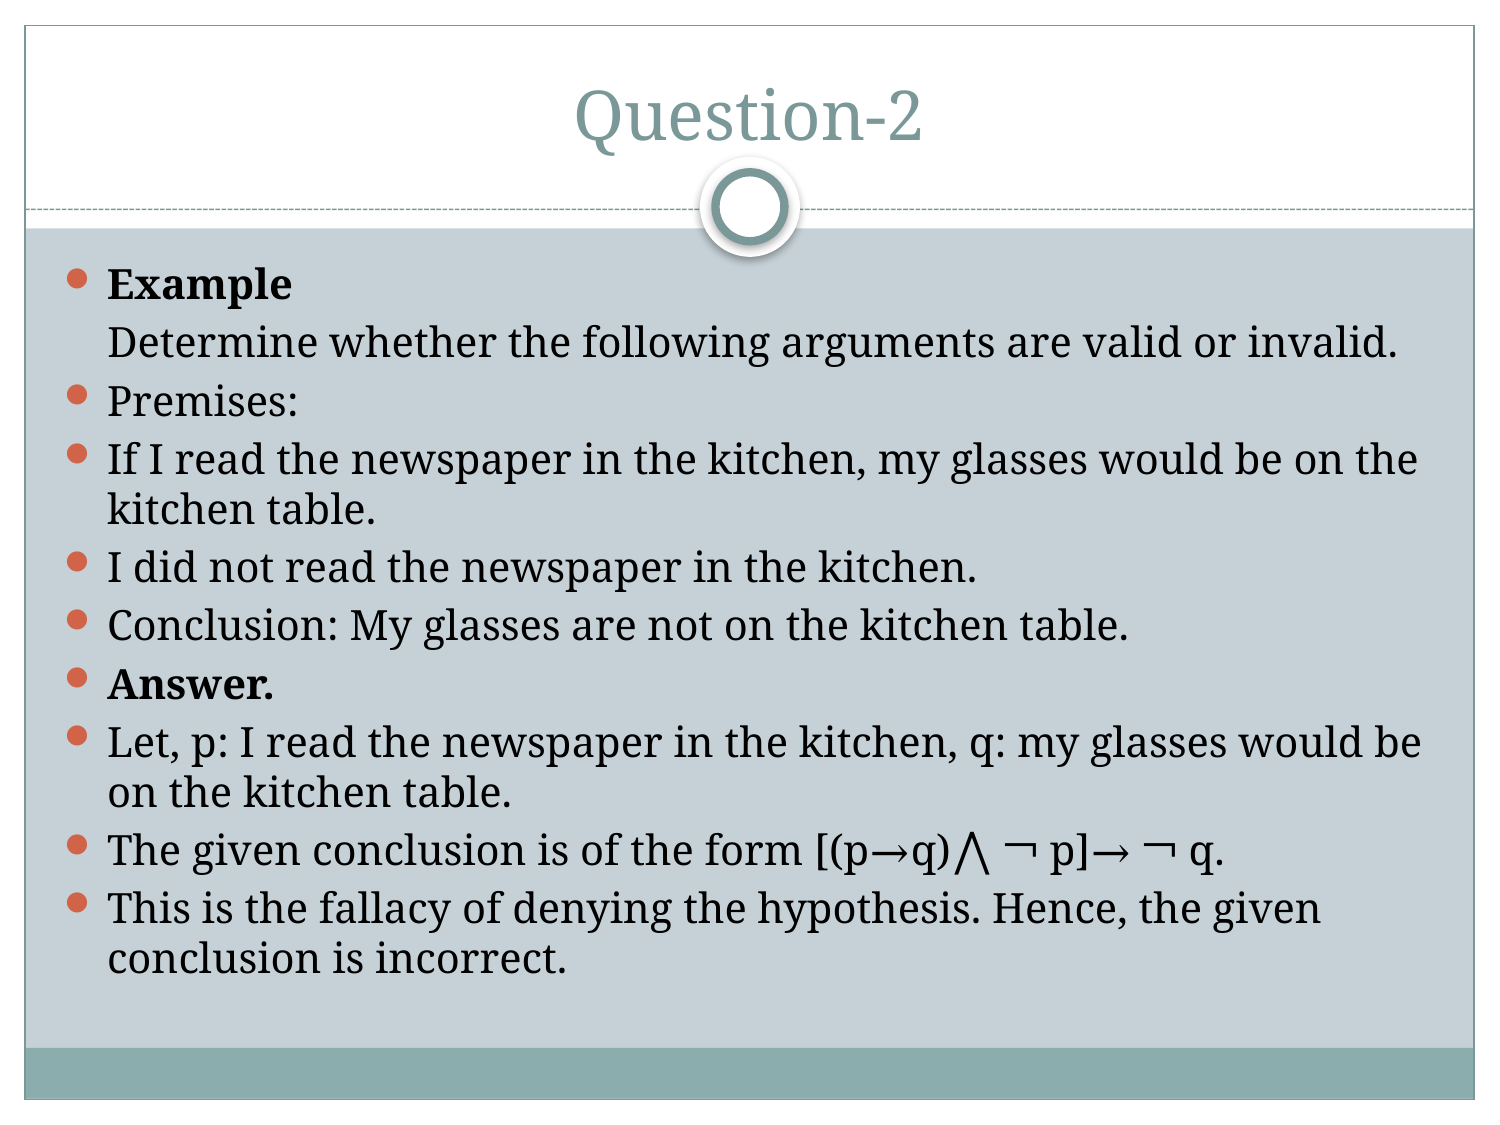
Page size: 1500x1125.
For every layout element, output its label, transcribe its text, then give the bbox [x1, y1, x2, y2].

title Question-2 [49, 37, 1450, 162]
list Example Determine whether the following arguments are valid or invalid. Premises: If I read the newspaper in the kitchen, my glasses would be on the kitchen table. I did not read the newspaper in the kitchen. Conclusion: My glasses are not on the kitchen table. Answer. Let, p: I read the newspaper in the kitchen, q: my glasses would be on the kitchen table. The given conclusion is of the form [(p→q)⋀￢p]→￢q. This is the fallacy of denying the hypothesis. Hence, the given conclusion is incorrect. [49, 250, 1445, 1001]
